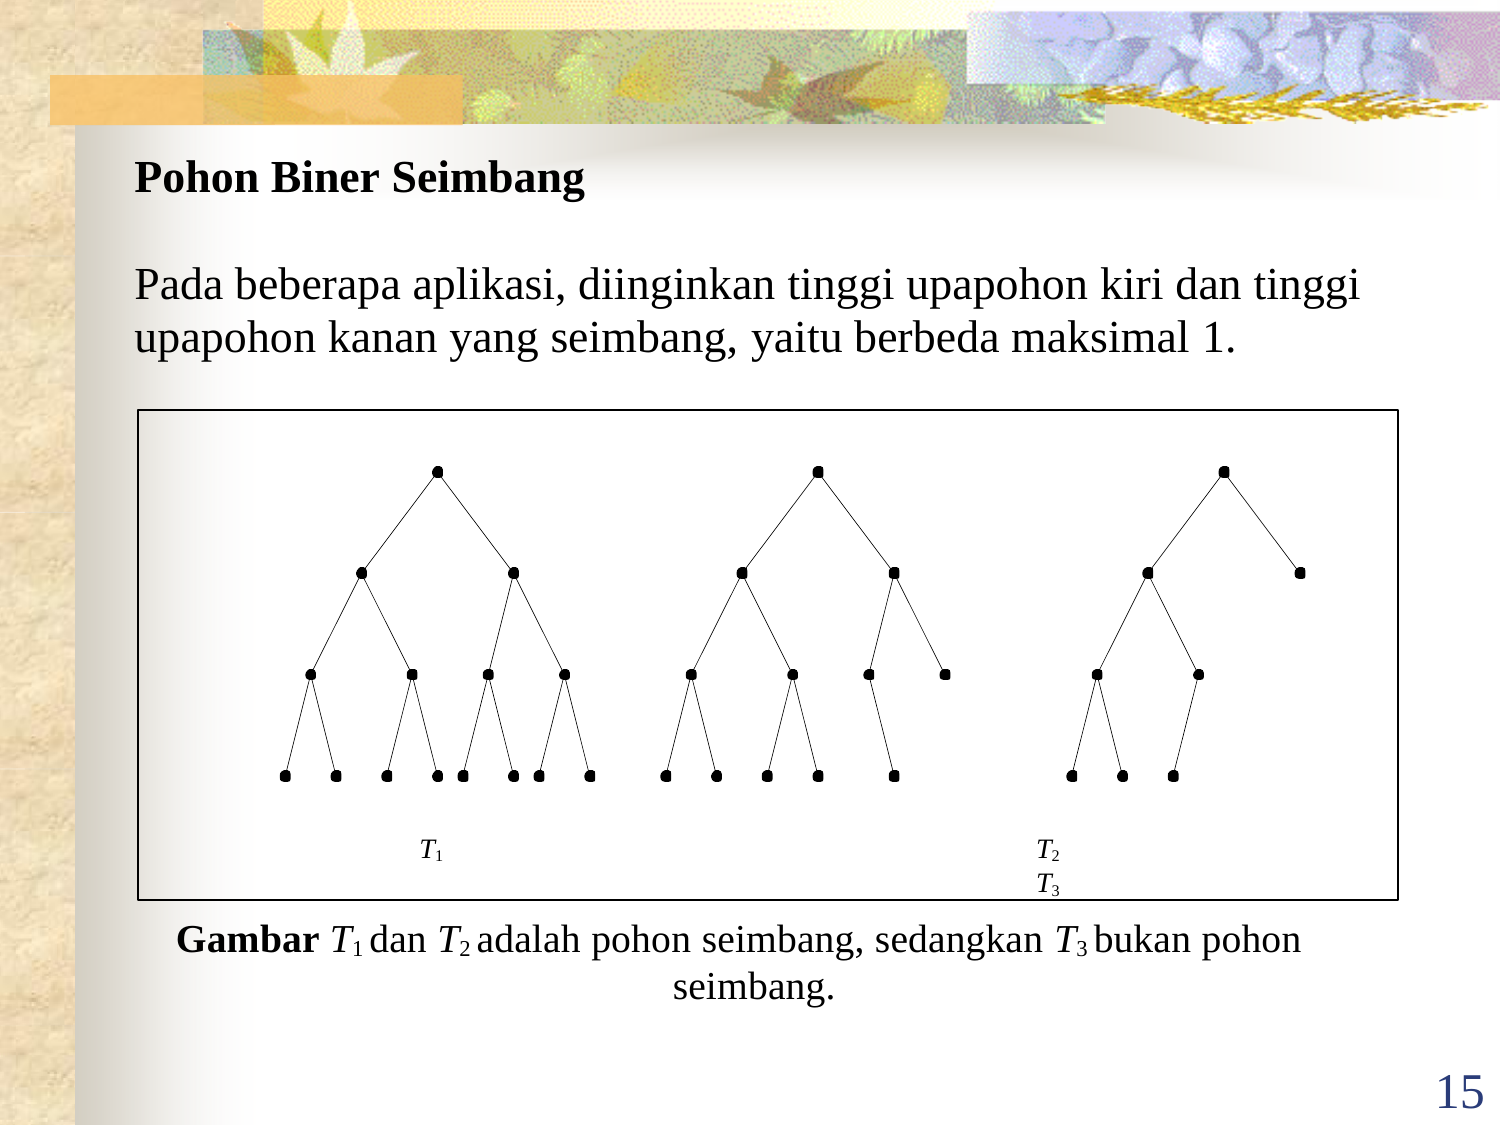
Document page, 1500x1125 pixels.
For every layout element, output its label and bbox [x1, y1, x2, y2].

text_box [0, 0, 1500, 1125]
